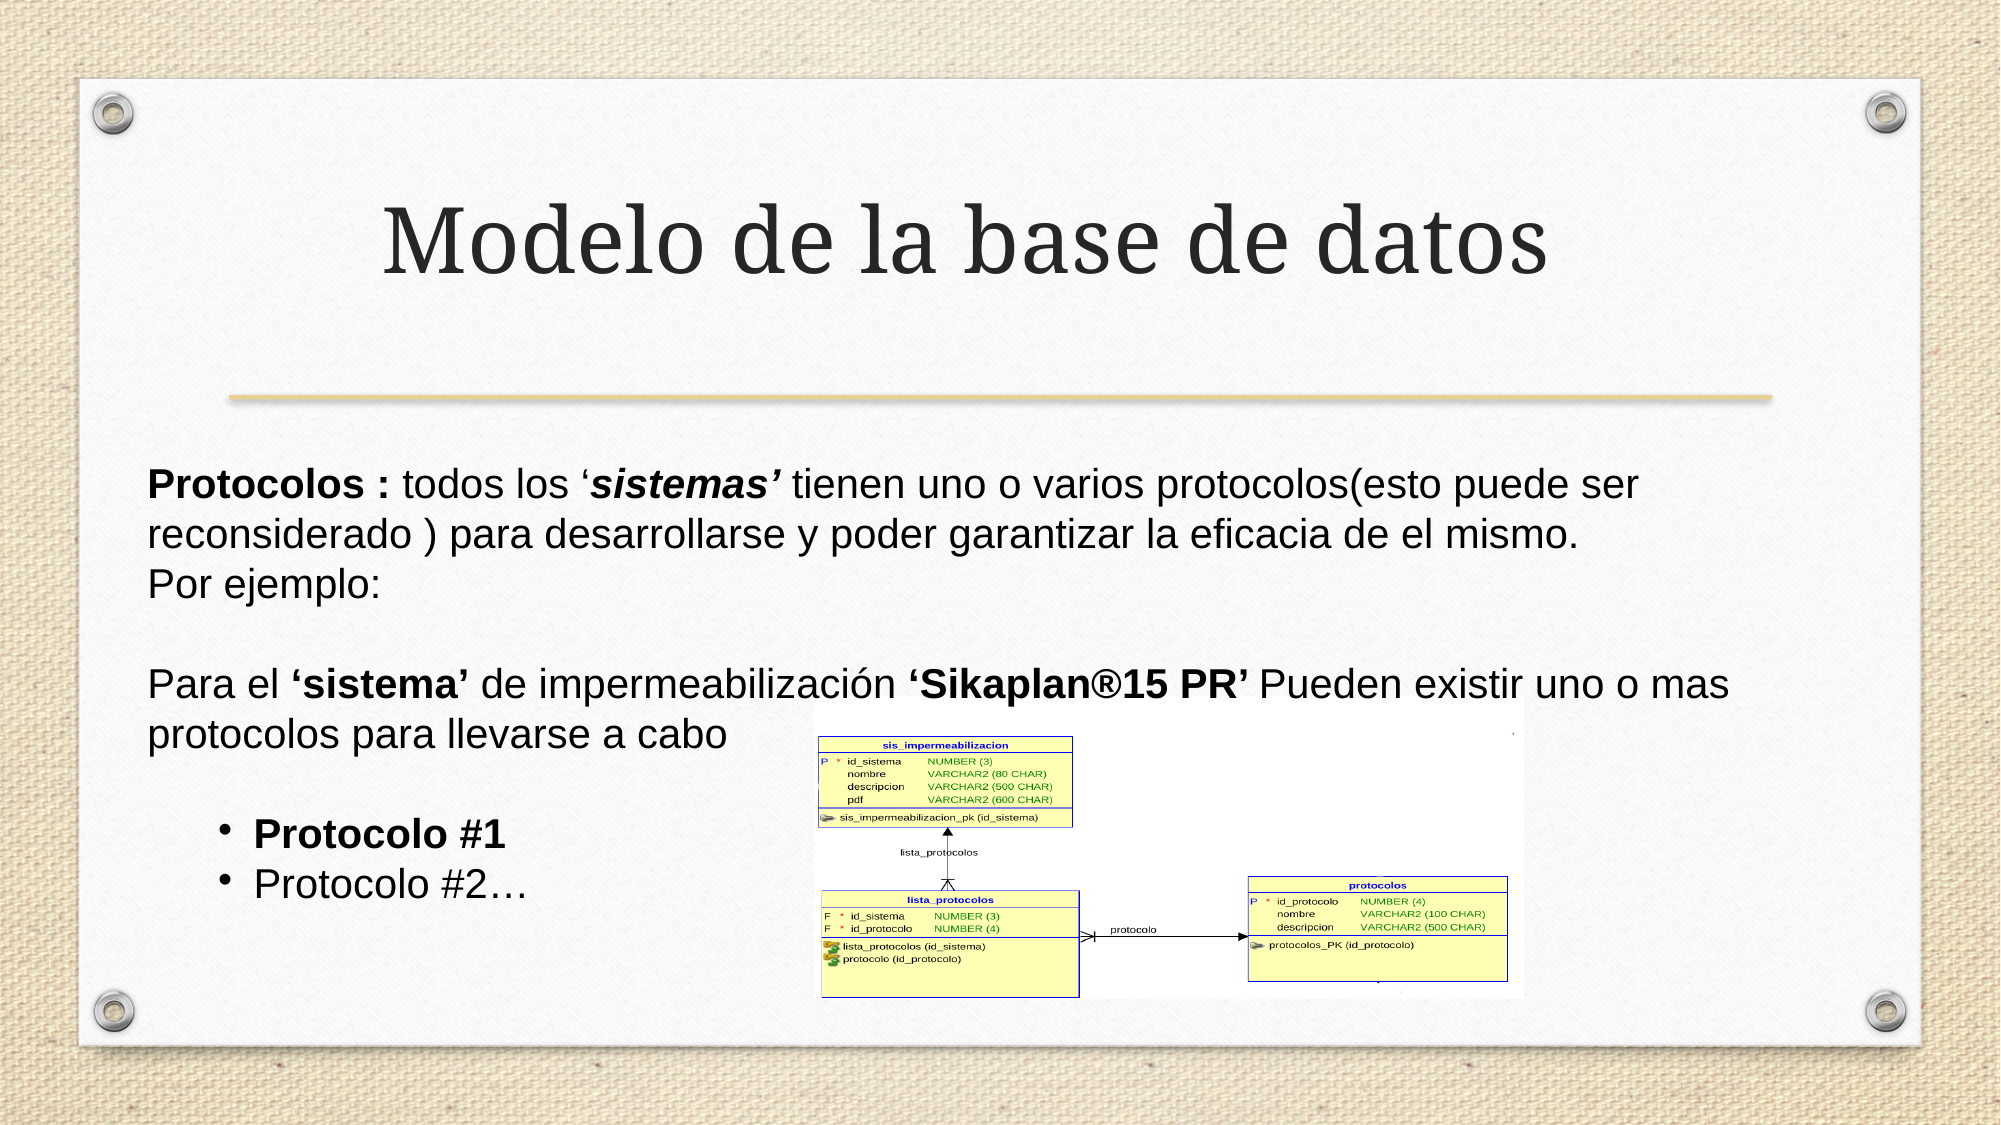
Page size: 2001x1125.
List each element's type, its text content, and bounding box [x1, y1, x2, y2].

text_box Modelo de la base de datos [66, 181, 1867, 292]
text_box Protocolos : todos los ‘sistemas’ tienen uno o varios protocolos(esto puede ser reconsiderado ) para desarrollarse y poder garantizar la eficacia de el mismo. Por ejemplo: Para el ‘sistema’ de impermeabilización ‘Sikaplan®15 PR’ Pueden existir uno o mas protocolos para llevarse a cabo Protocolo #1 Protocolo #2… [147, 457, 1819, 958]
picture [0, 0, 2001, 1125]
